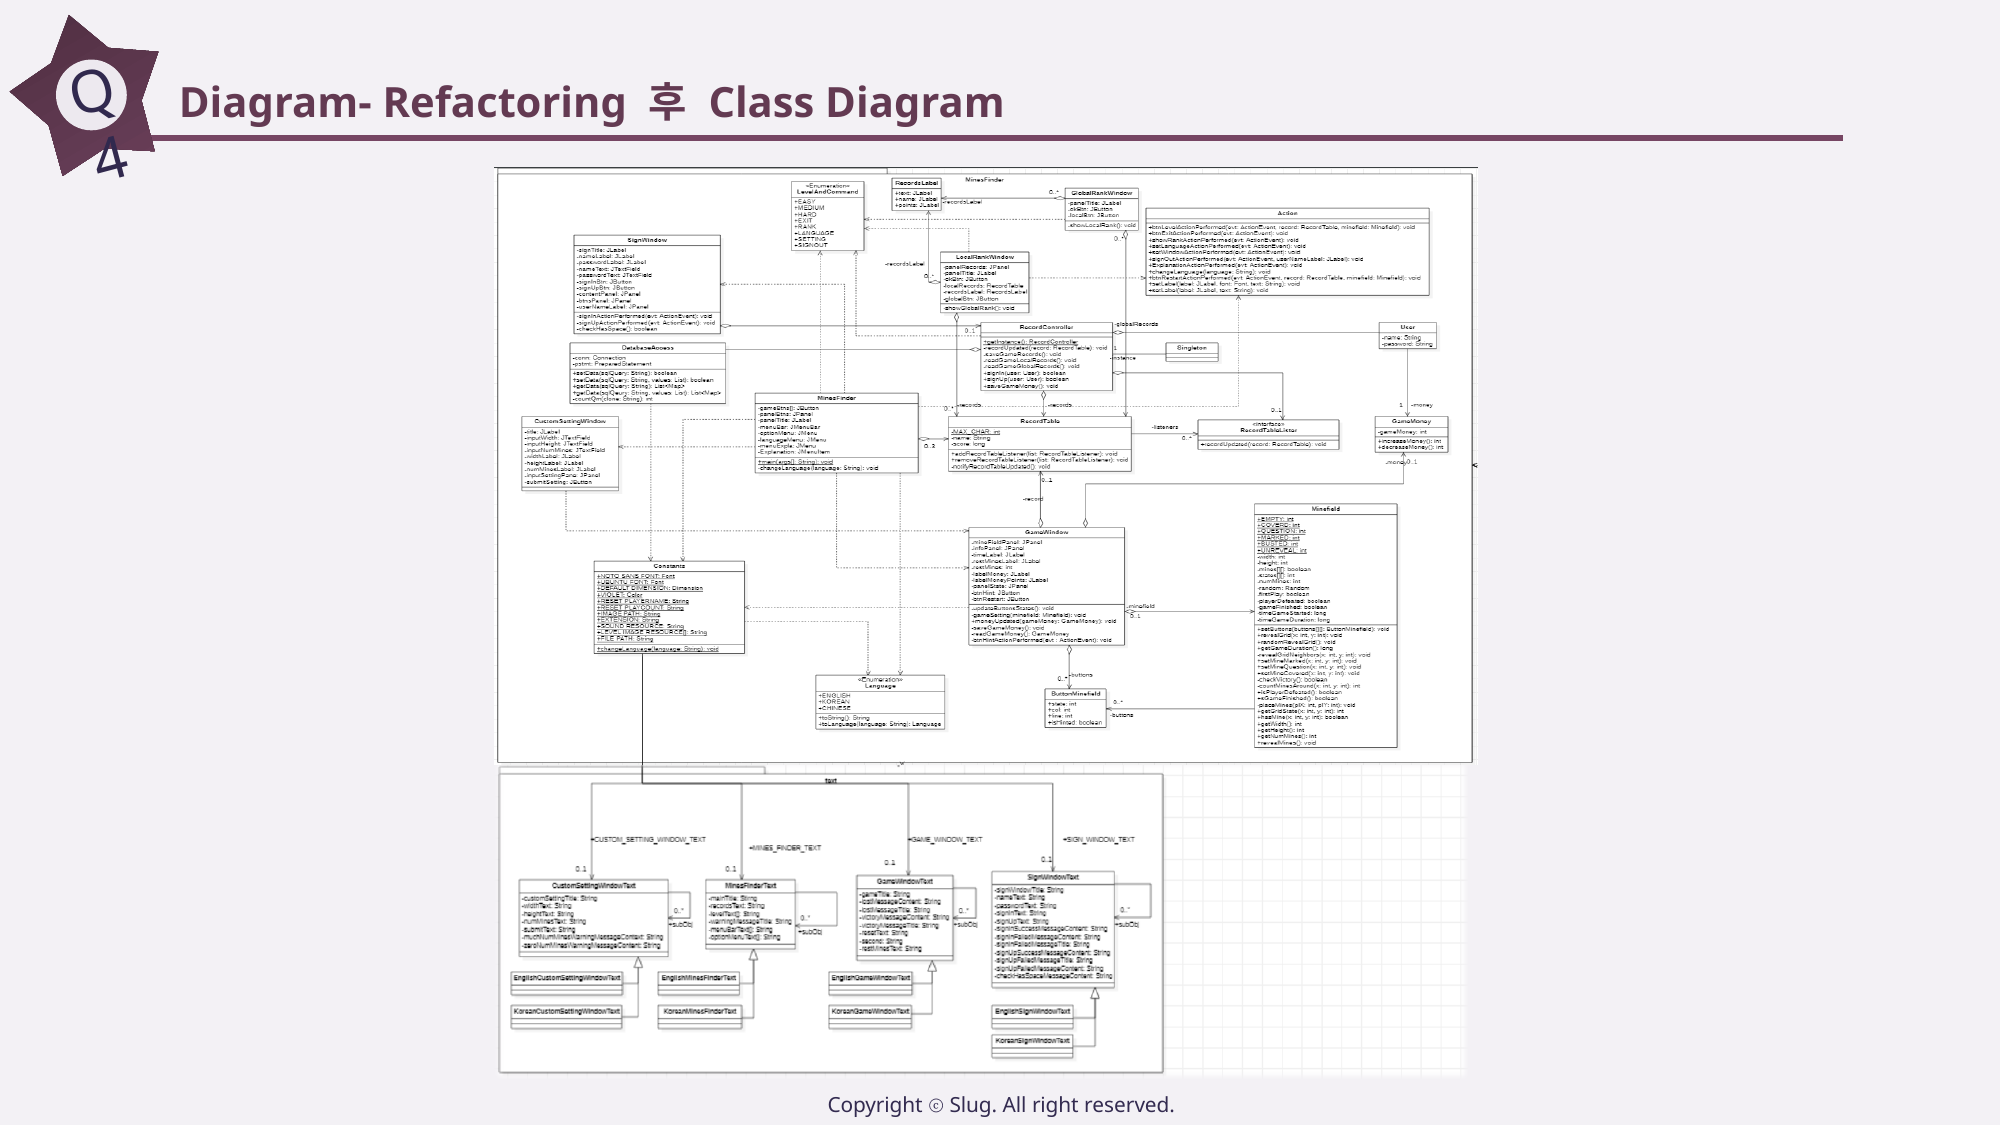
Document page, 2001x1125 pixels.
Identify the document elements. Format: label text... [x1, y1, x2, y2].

picture [494, 167, 1478, 1079]
text_box Diagram- Refactoring 후 Class Diagram [166, 33, 1903, 133]
text_box Copyright ⓒ Slug. All right reserved. [735, 1084, 1268, 1124]
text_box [11, 12, 166, 167]
